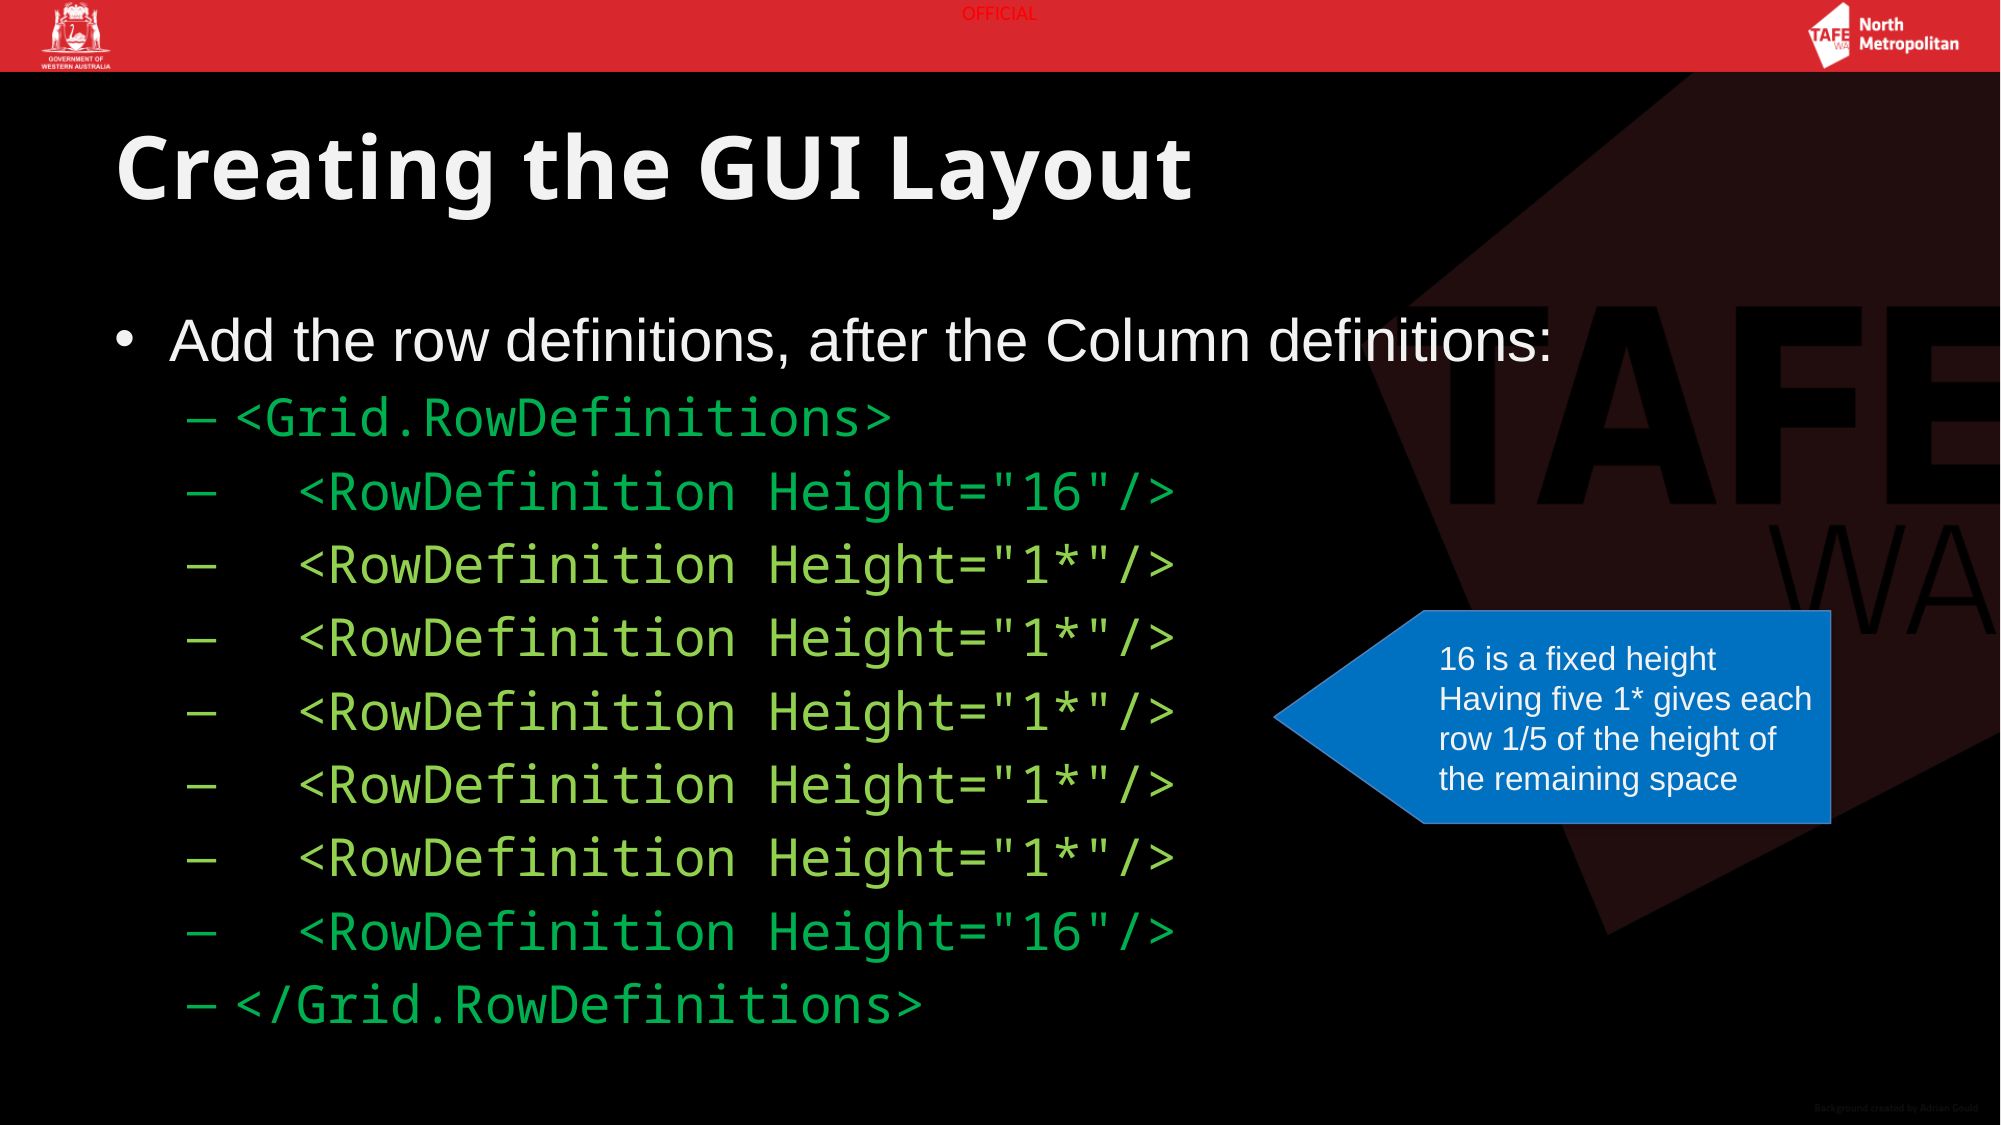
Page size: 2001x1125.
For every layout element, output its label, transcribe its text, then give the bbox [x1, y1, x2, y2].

title Creating the GUI Layout [99, 82, 1900, 247]
picture [0, 0, 2001, 1125]
text_box 16 is a fixed height Having five 1* gives each row 1/5 of the height of the remaining space [1273, 610, 1832, 825]
list Add the row definitions, after the Column definitions: <Grid.RowDefinitions> <RowDefinition Height="16"/> <RowDefinition Height="1*"/> <RowDefinition Height="1*"/> <RowDefinition Height="1*"/> <RowDefinition Height="1*"/> <RowDefinition Height="1*"/> <RowDefinition Height="16"/> </Grid.RowDefinitions> [99, 294, 1900, 1043]
